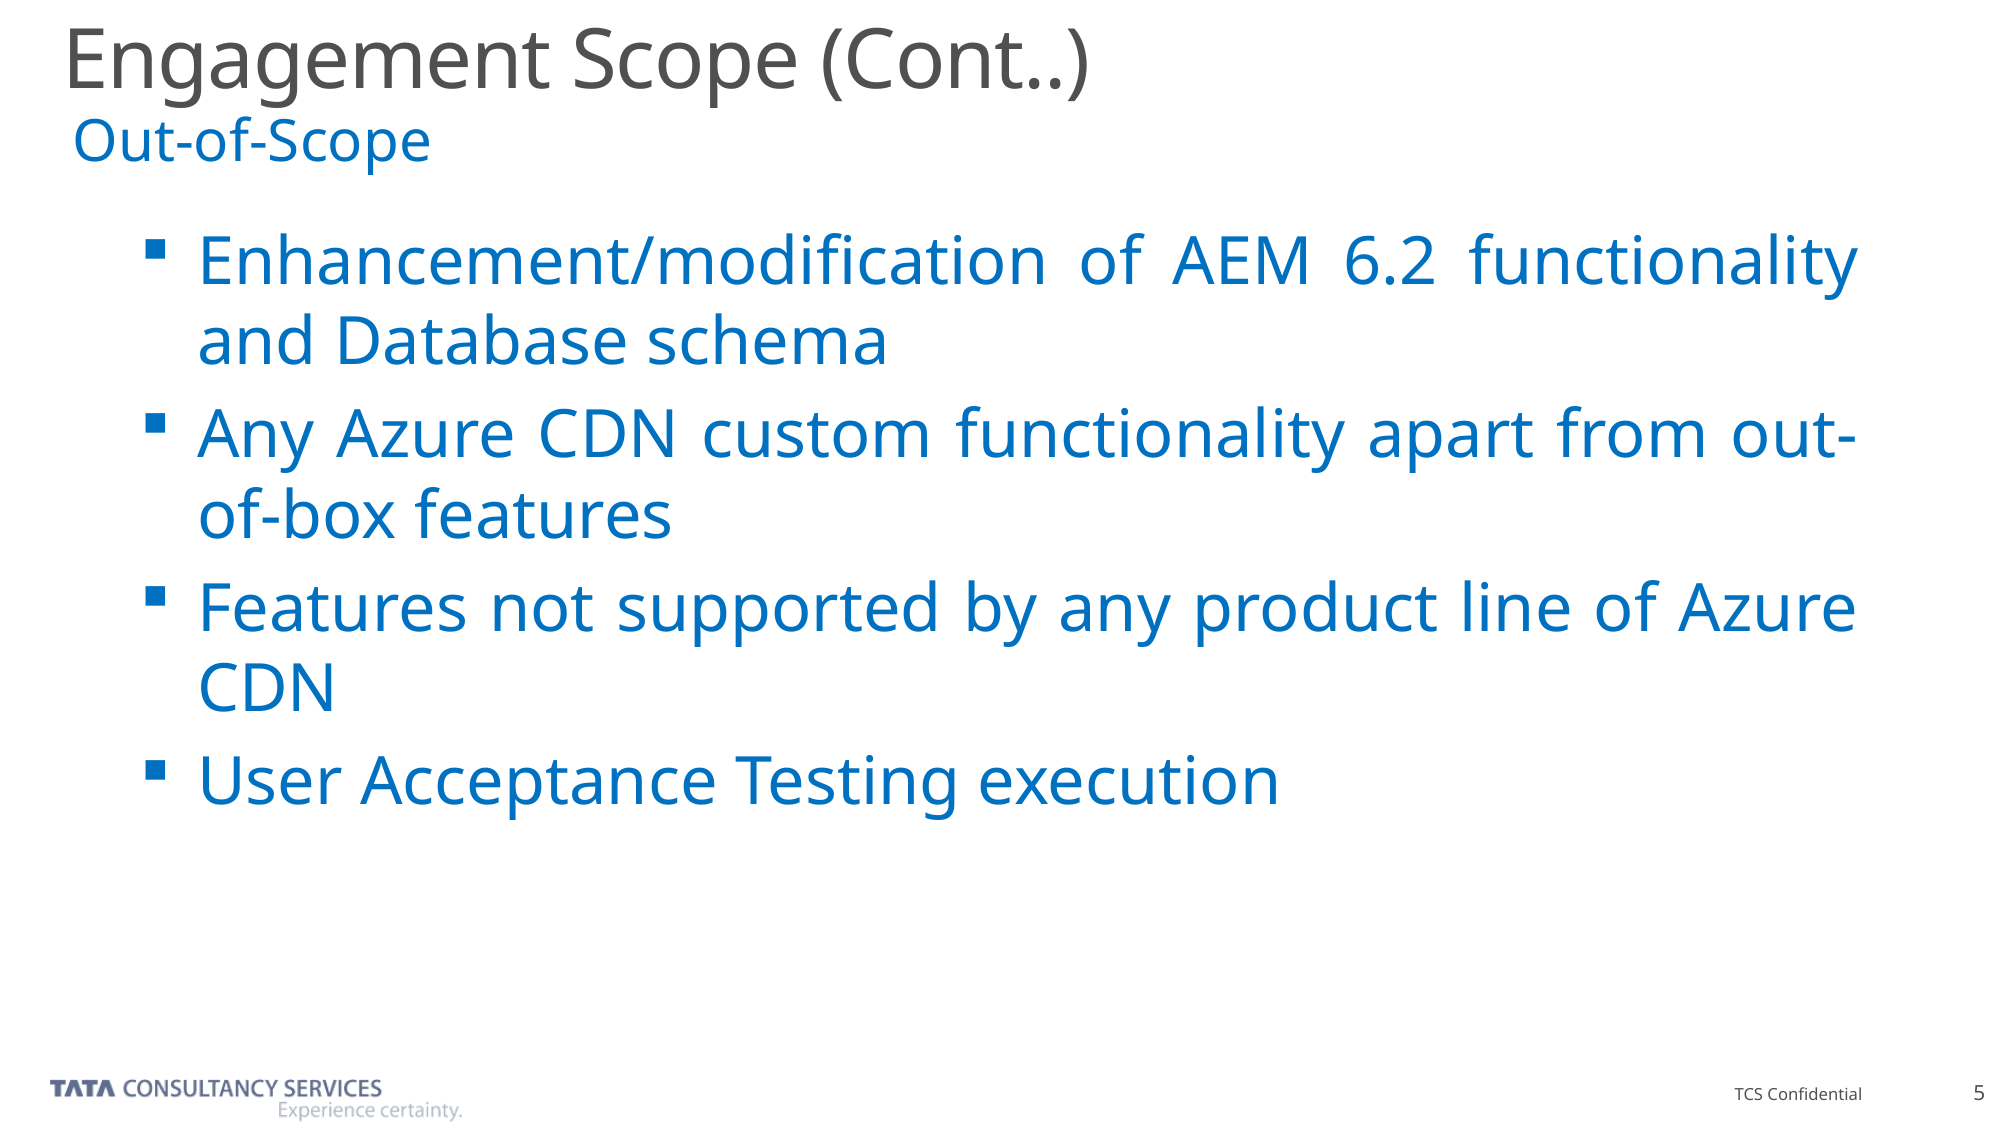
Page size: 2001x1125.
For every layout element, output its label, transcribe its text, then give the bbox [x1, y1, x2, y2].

list Out-of-Scope [0, 94, 2000, 156]
footer TCS Confidential [500, 1062, 1875, 1125]
list Enhancement/modification of AEM 6.2 functionality and Database schema Any Azure CDN custom functionality apart from out-of-box features Features not supported by any product line of Azure CDN User Acceptance Testing execution [125, 210, 1875, 961]
title Engagement Scope (Cont..) [0, 0, 2000, 94]
slide_number 5 [1875, 1062, 2000, 1125]
